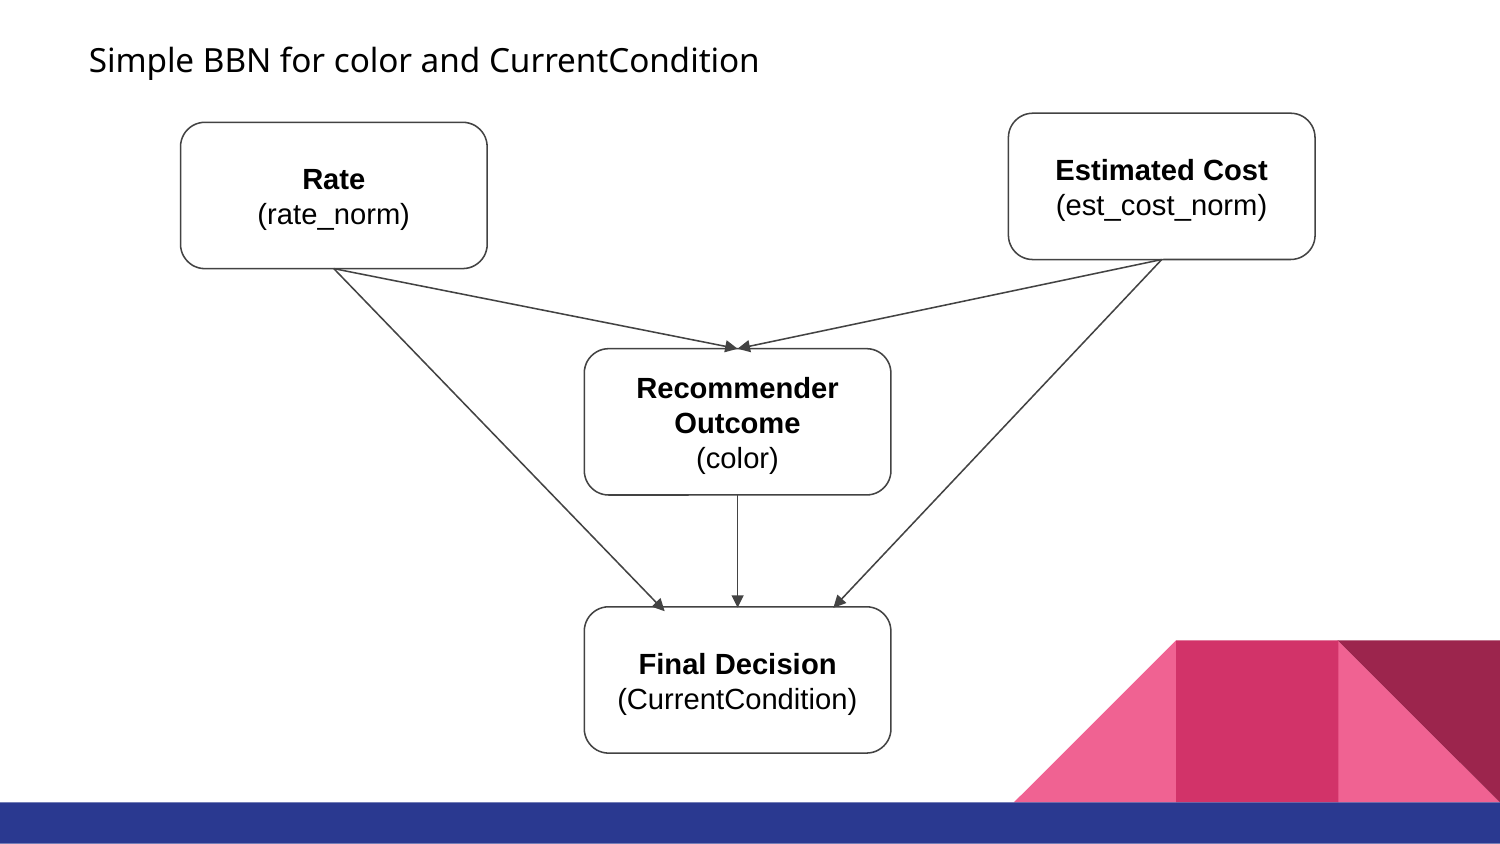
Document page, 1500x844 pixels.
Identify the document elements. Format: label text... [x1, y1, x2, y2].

text_box Recommender Outcome (color) [669, 358, 828, 495]
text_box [833, 259, 1162, 609]
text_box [737, 259, 832, 349]
text_box Final Decision (CurrentCondition) [584, 606, 891, 754]
text_box Estimated Cost (est_cost_norm) [1008, 113, 1316, 260]
text_box Rate (rate_norm) [180, 122, 488, 269]
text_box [333, 268, 665, 612]
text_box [665, 268, 738, 349]
text_box Simple BBN for color and CurrentCondition [73, 24, 999, 94]
